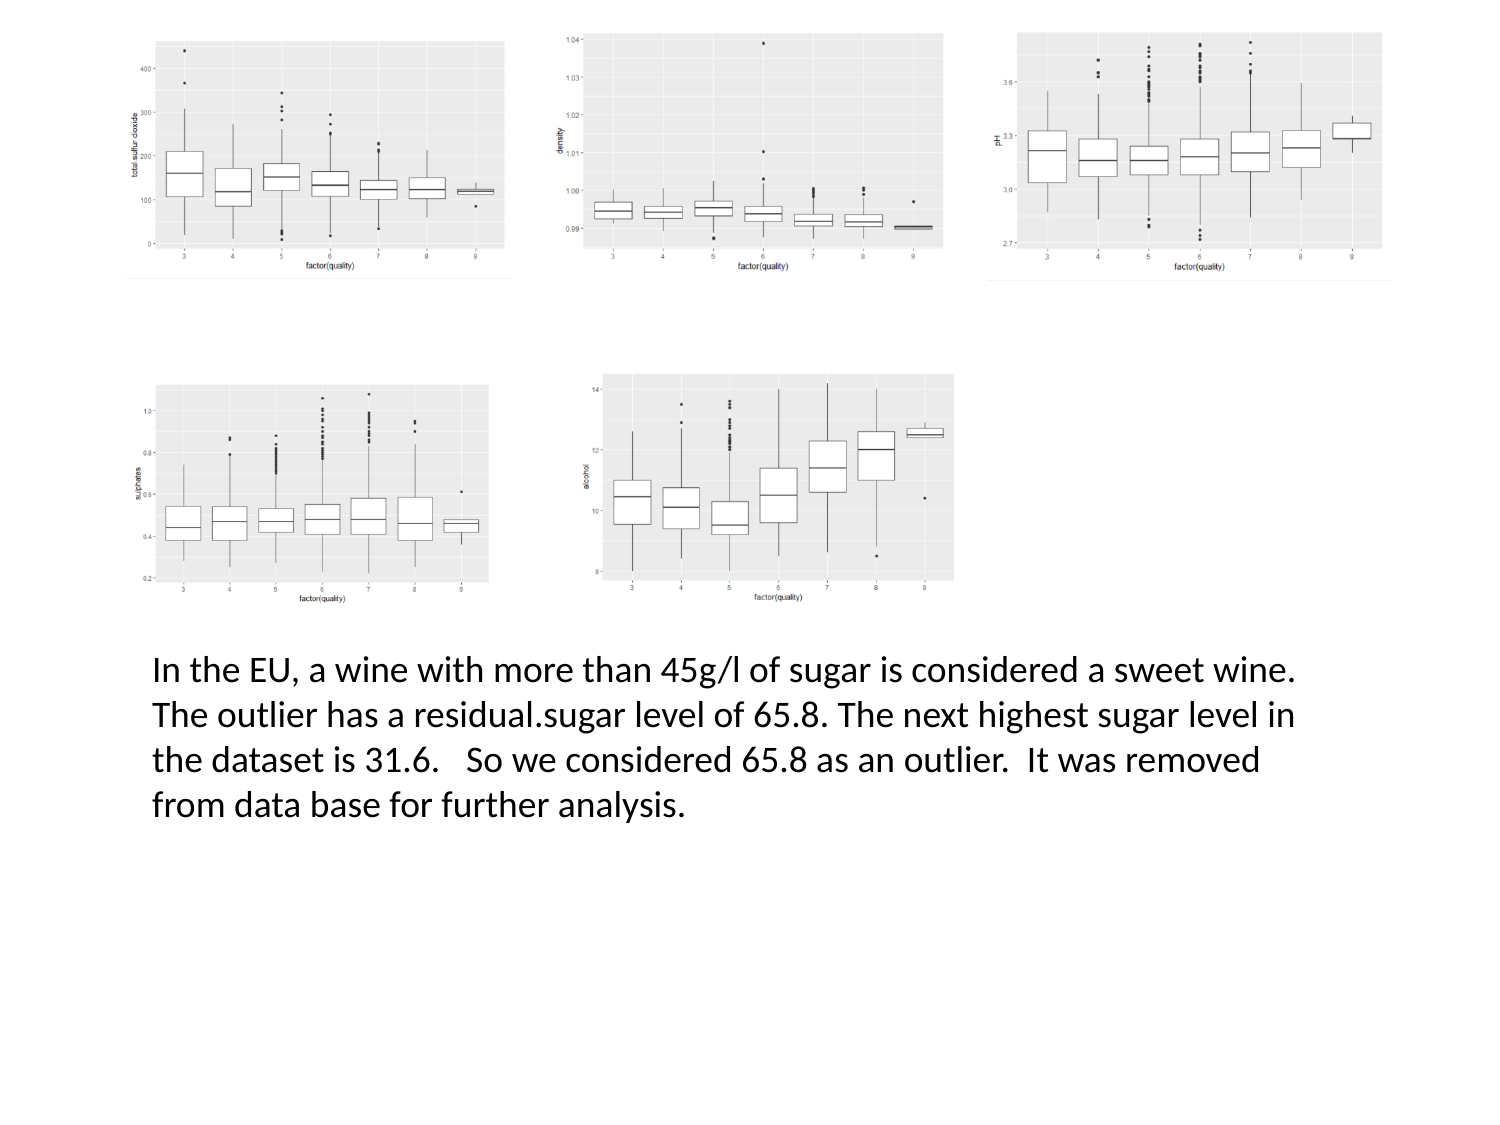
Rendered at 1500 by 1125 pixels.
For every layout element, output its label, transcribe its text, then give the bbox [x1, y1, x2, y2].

picture [549, 30, 951, 279]
text_box In the EU, a wine with more than 45g/l of sugar is considered a sweet wine. The outlier has a residual.sugar level of 65.8. The next highest sugar level in the dataset is 31.6. So we considered 65.8 as an outlier. It was removed from data base for further analysis. [137, 637, 1338, 833]
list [124, 37, 513, 280]
picture [574, 368, 960, 607]
picture [124, 380, 495, 606]
picture [987, 24, 1393, 282]
